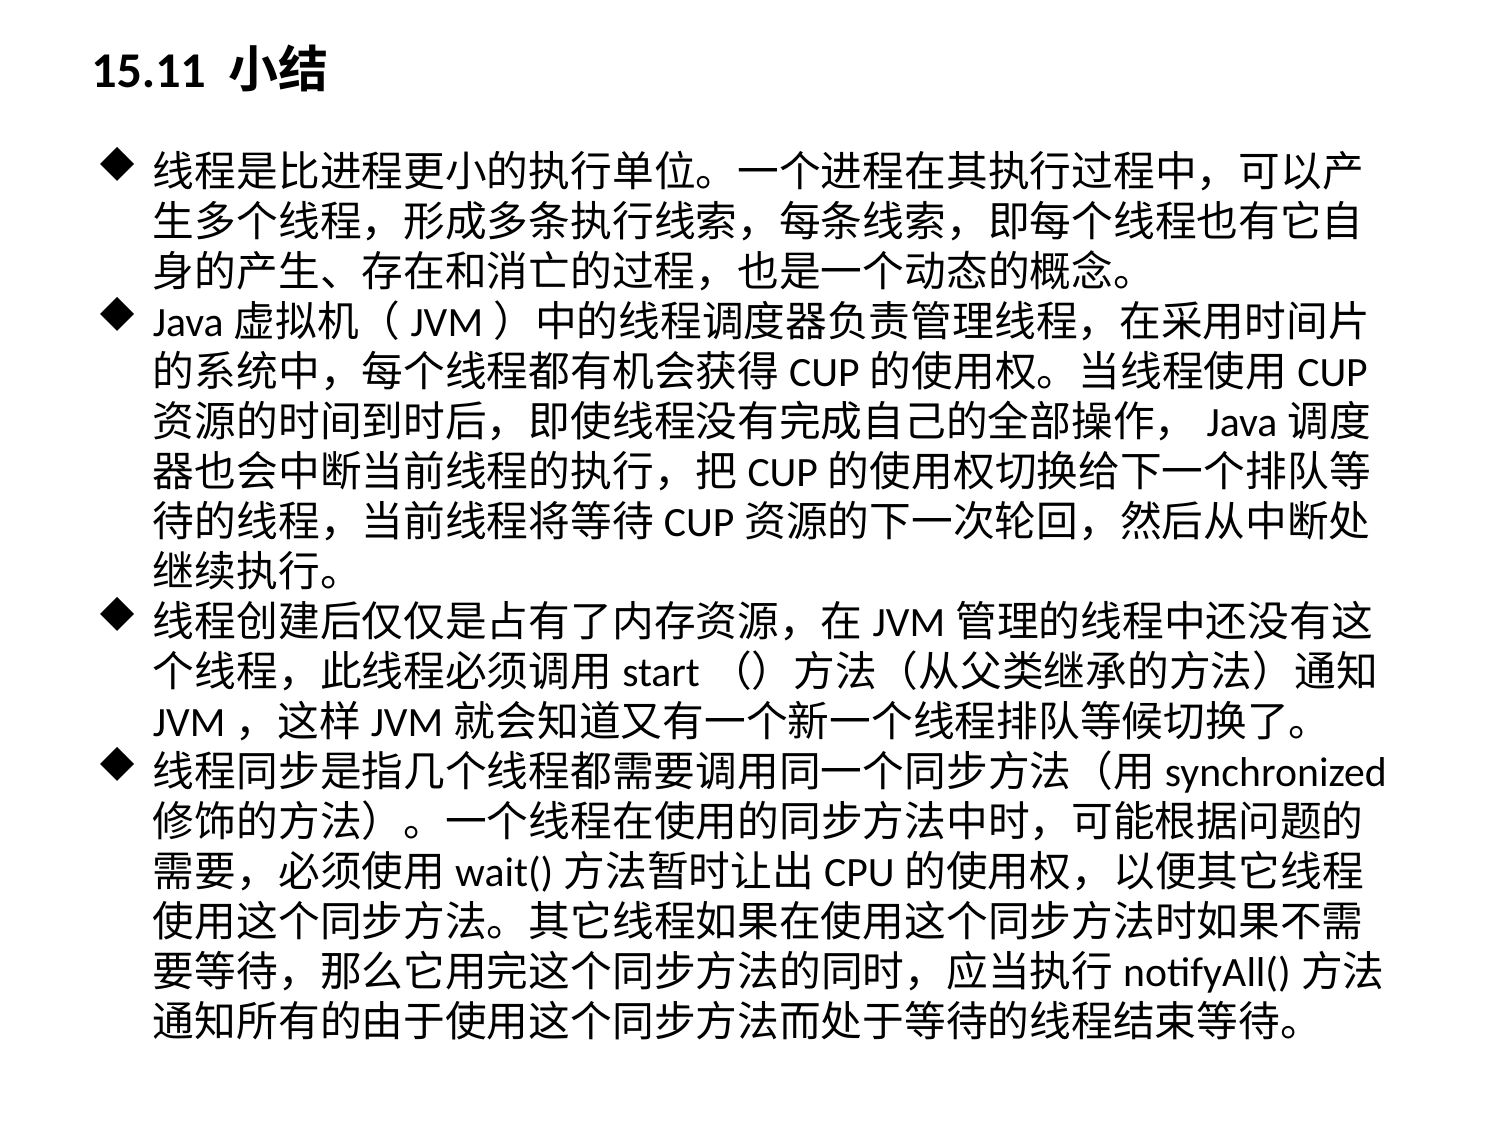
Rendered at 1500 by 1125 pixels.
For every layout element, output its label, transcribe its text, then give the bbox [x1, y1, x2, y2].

title 15.11 小结 [76, 19, 563, 106]
text_box 线程是比进程更小的执行单位。一个进程在其执行过程中，可以产生多个线程，形成多条执行线索，每条线索，即每个线程也有它自身的产生、存在和消亡的过程，也是一个动态的概念。 Java虚拟机（JVM）中的线程调度器负责管理线程，在采用时间片的系统中，每个线程都有机会获得CUP的使用权。当线程使用CUP资源的时间到时后，即使线程没有完成自己的全部操作，Java调度器也会中断当前线程的执行，把CUP的使用权切换给下一个排队等待的线程，当前线程将等待CUP资源的下一次轮回，然后从中断处继续执行。 线程创建后仅仅是占有了内存资源，在JVM管理的线程中还没有这个线程，此线程必须调用start（）方法（从父类继承的方法）通知JVM，这样JVM就会知道又有一个新一个线程排队等候切换了。 线程同步是指几个线程都需要调用同一个同步方法（用synchronized修饰的方法）。一个线程在使用的同步方法中时，可能根据问题的需要，必须使用wait()方法暂时让出CPU的使用权，以便其它线程使用这个同步方法。其它线程如果在使用这个同步方法时如果不需要等待，那么它用完这个同步方法的同时，应当执行notifyAll()方法通知所有的由于使用这个同步方法而处于等待的线程结束等待。 [81, 137, 1405, 1093]
